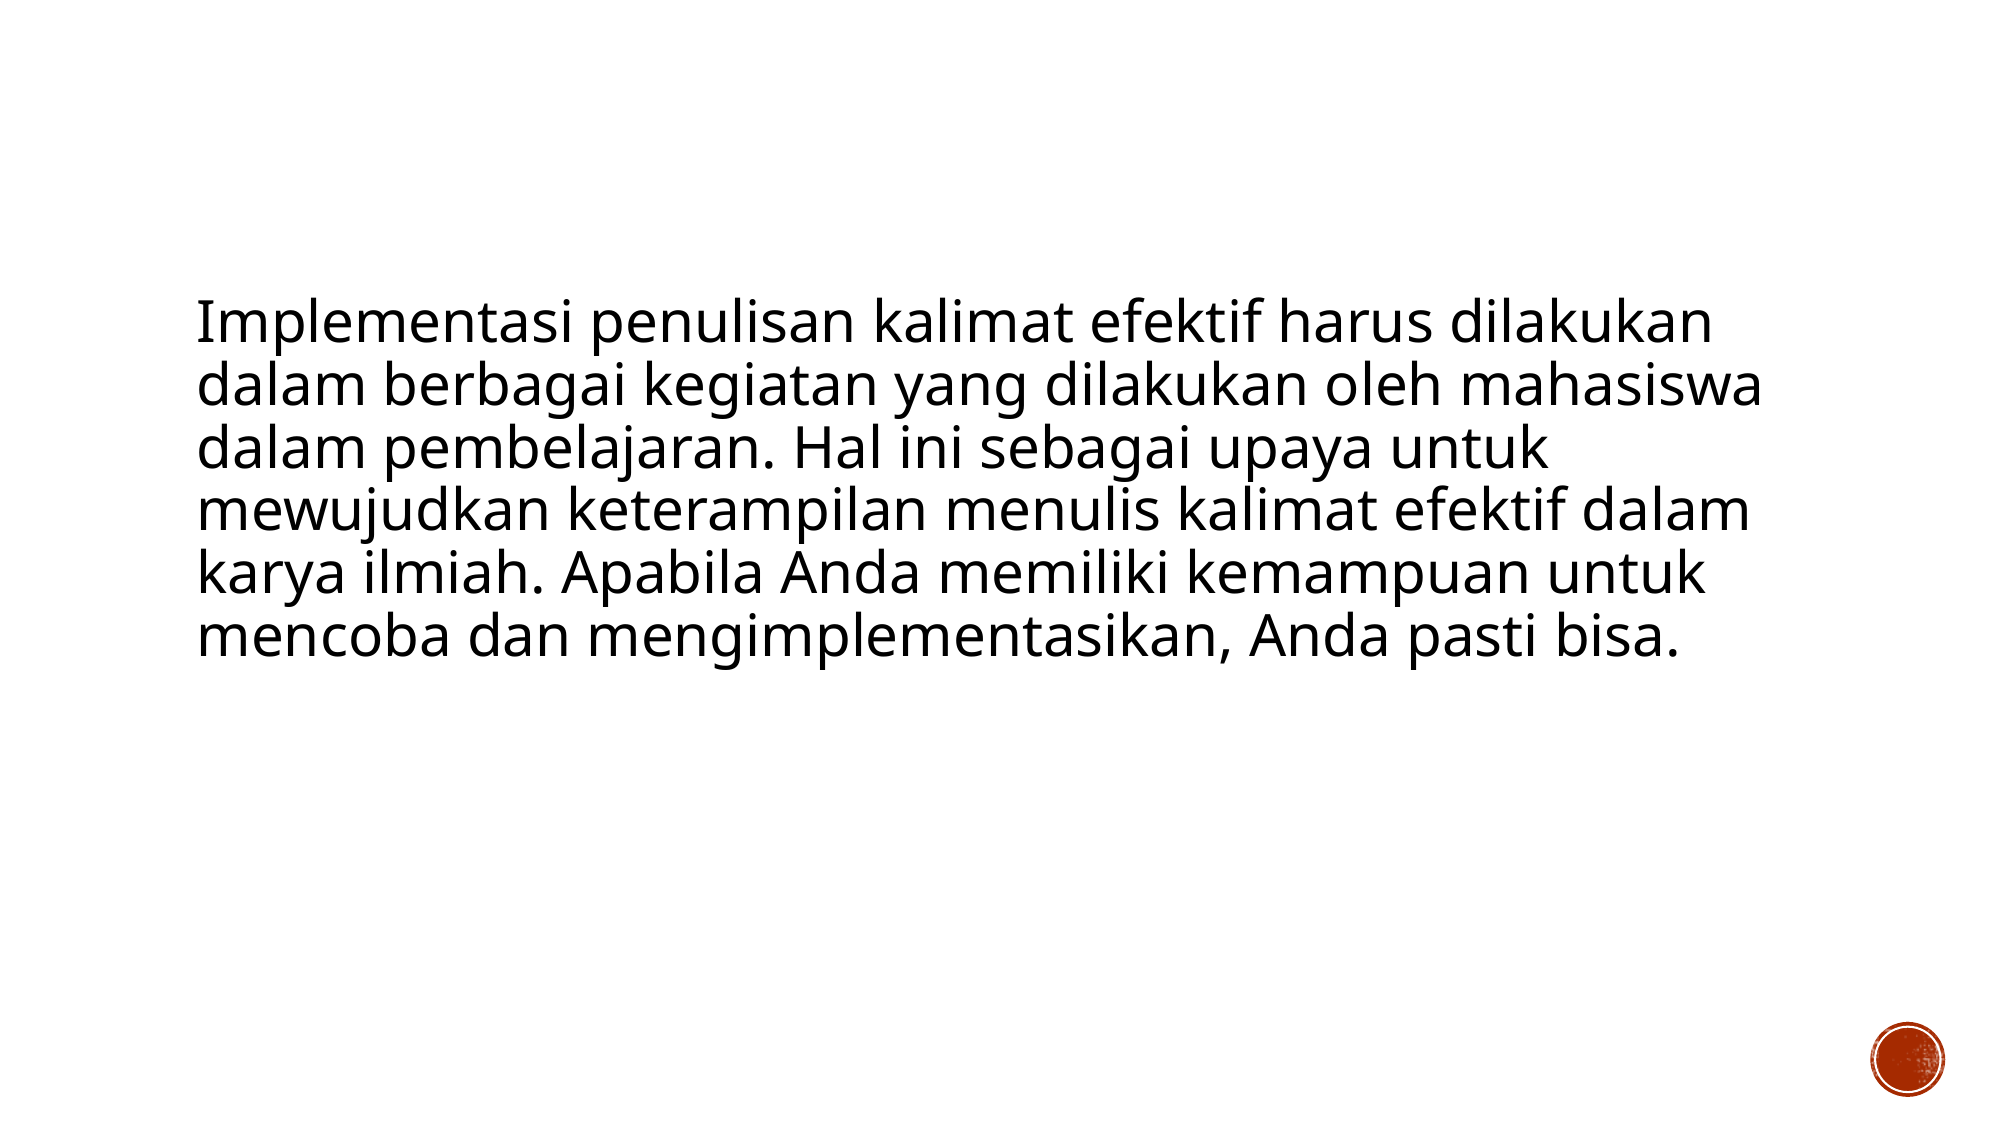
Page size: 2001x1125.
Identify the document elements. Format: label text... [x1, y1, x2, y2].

list Implementasi penulisan kalimat efektif harus dilakukan dalam berbagai kegiatan yang dilakukan oleh mahasiswa dalam pembelajaran. Hal ini sebagai upaya untuk mewujudkan keterampilan menulis kalimat efektif dalam karya ilmiah. Apabila Anda memiliki kemampuan untuk mencoba dan mengimplementasikan, Anda pasti bisa. [181, 284, 1832, 950]
